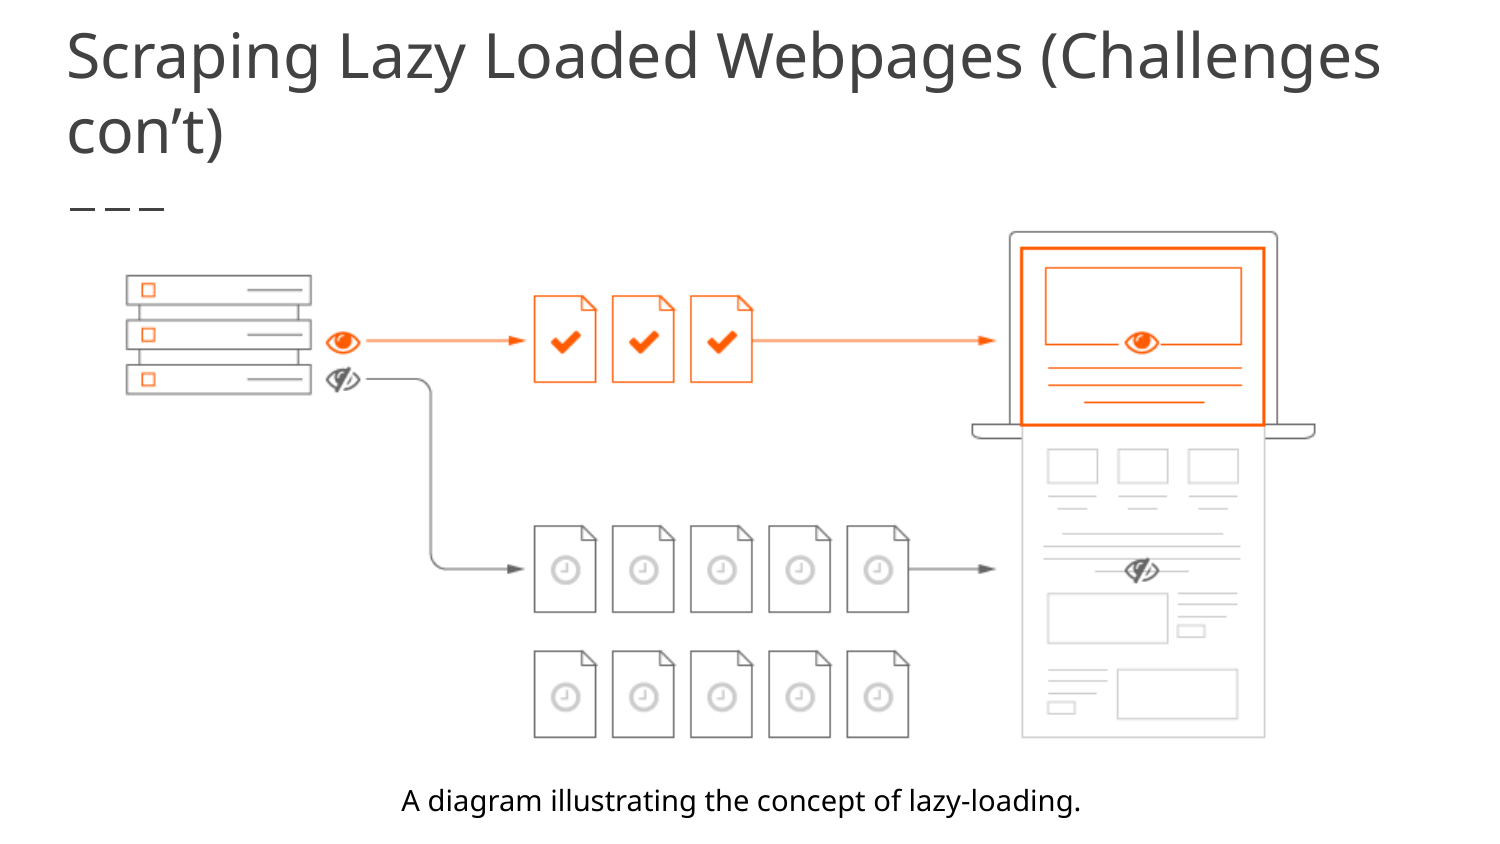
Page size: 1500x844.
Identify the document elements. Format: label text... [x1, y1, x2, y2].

title Scraping Lazy Loaded Webpages (Challenges con’t) [51, 61, 1449, 182]
picture [122, 222, 1322, 754]
text_box A diagram illustrating the concept of lazy-loading. [225, 766, 1259, 828]
